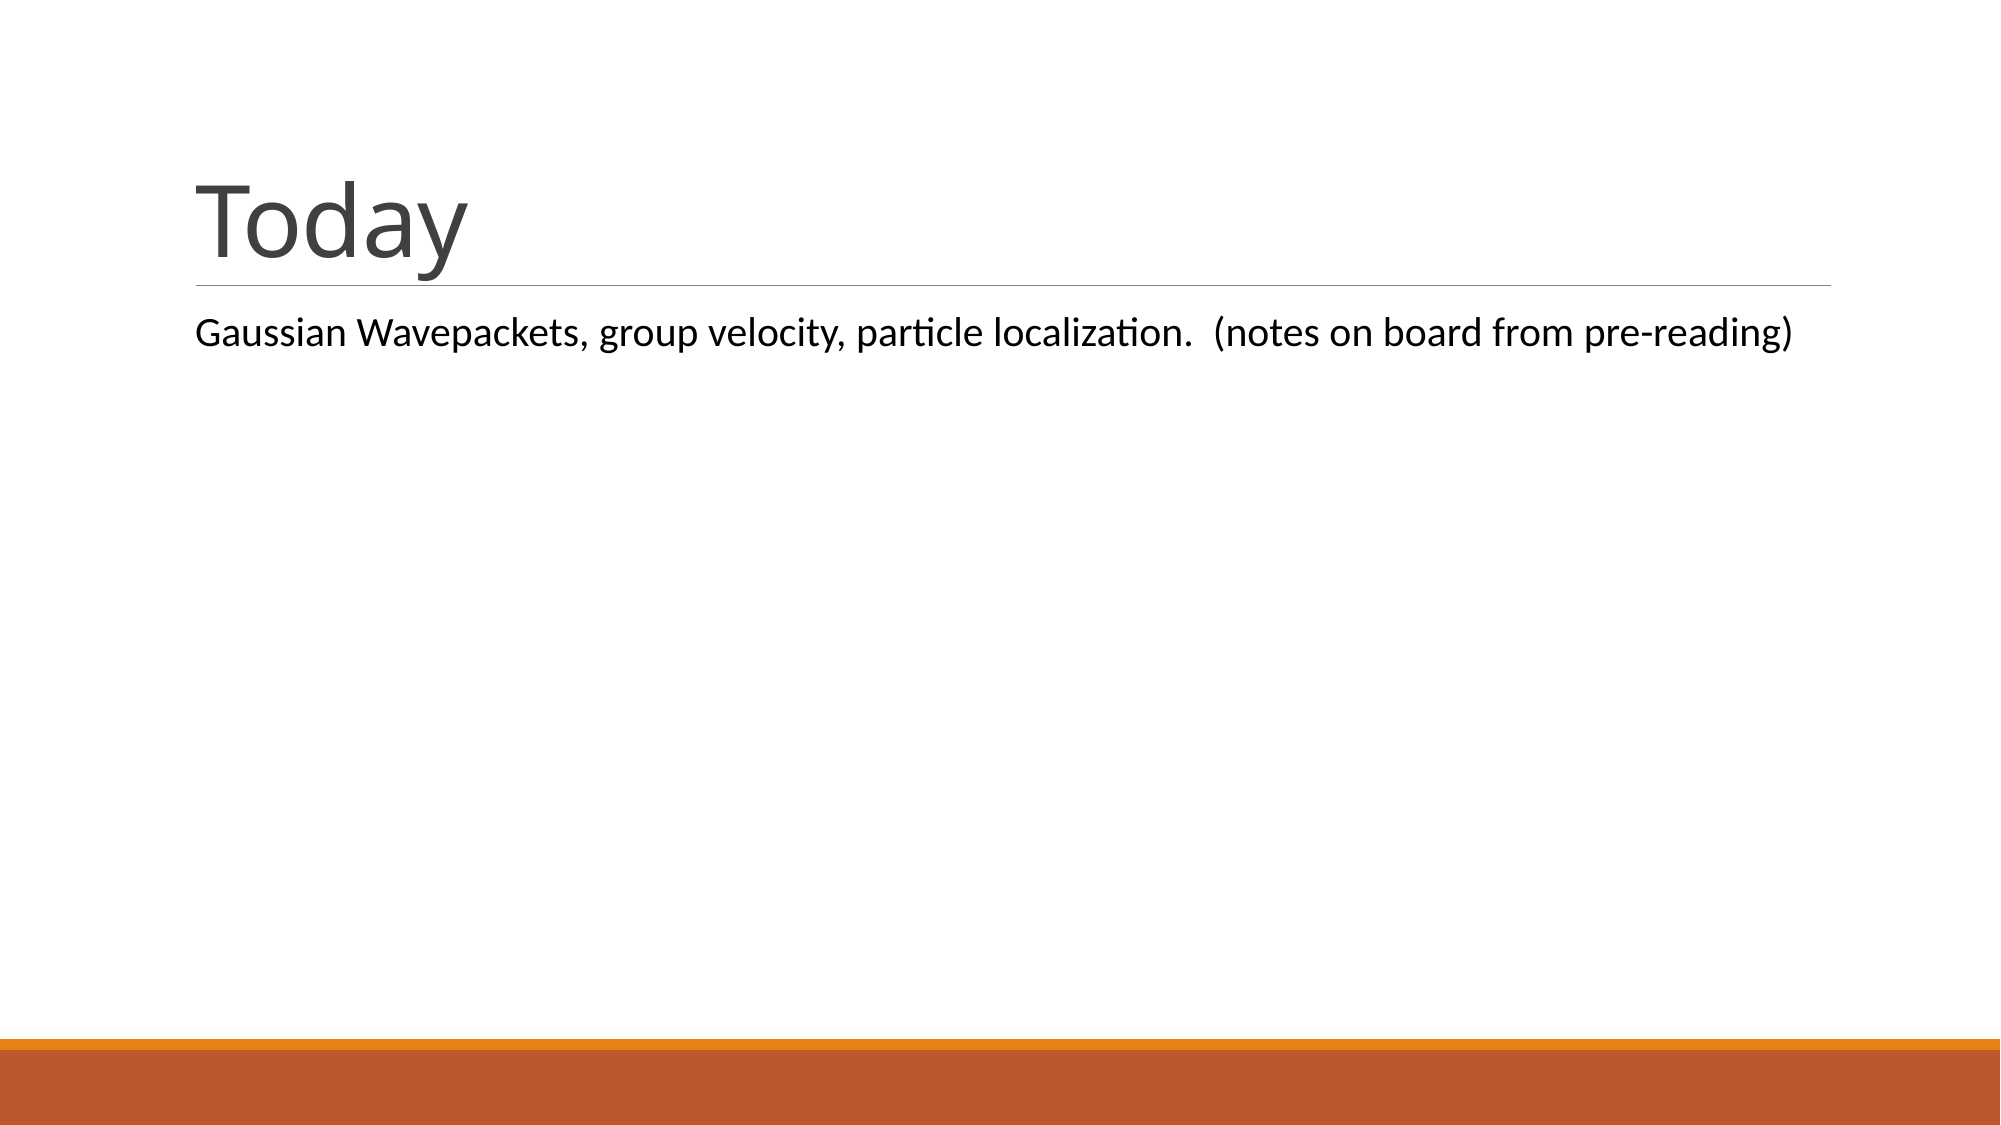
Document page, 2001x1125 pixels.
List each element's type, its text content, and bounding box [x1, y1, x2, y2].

title Today [180, 47, 1830, 285]
list Gaussian Wavepackets, group velocity, particle localization. (notes on board from pre-reading) [180, 302, 1934, 963]
